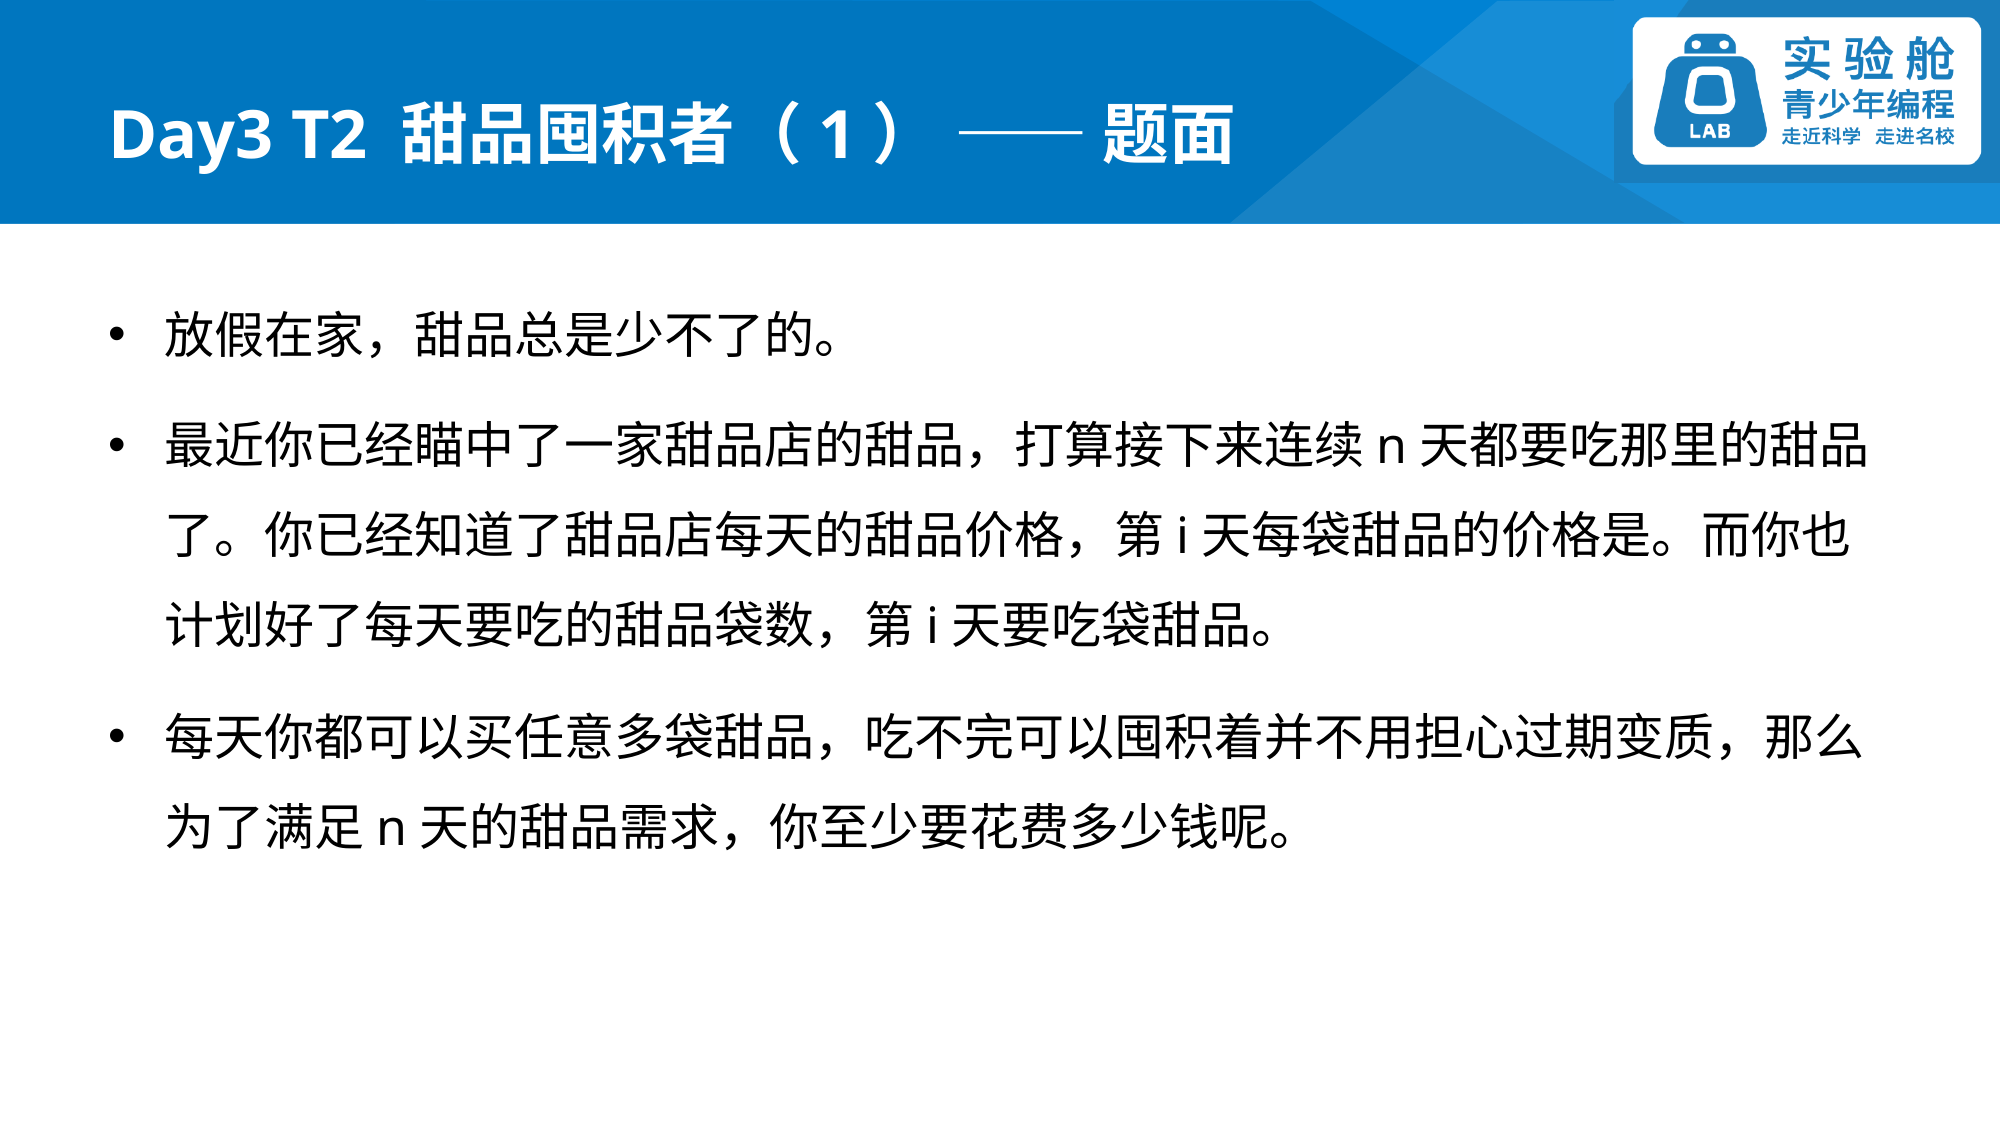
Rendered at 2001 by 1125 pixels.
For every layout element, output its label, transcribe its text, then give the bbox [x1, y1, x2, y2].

picture [1614, 0, 2000, 183]
list Day3 T2 甜品囤积者（1） —— 题面 [93, 93, 1907, 186]
